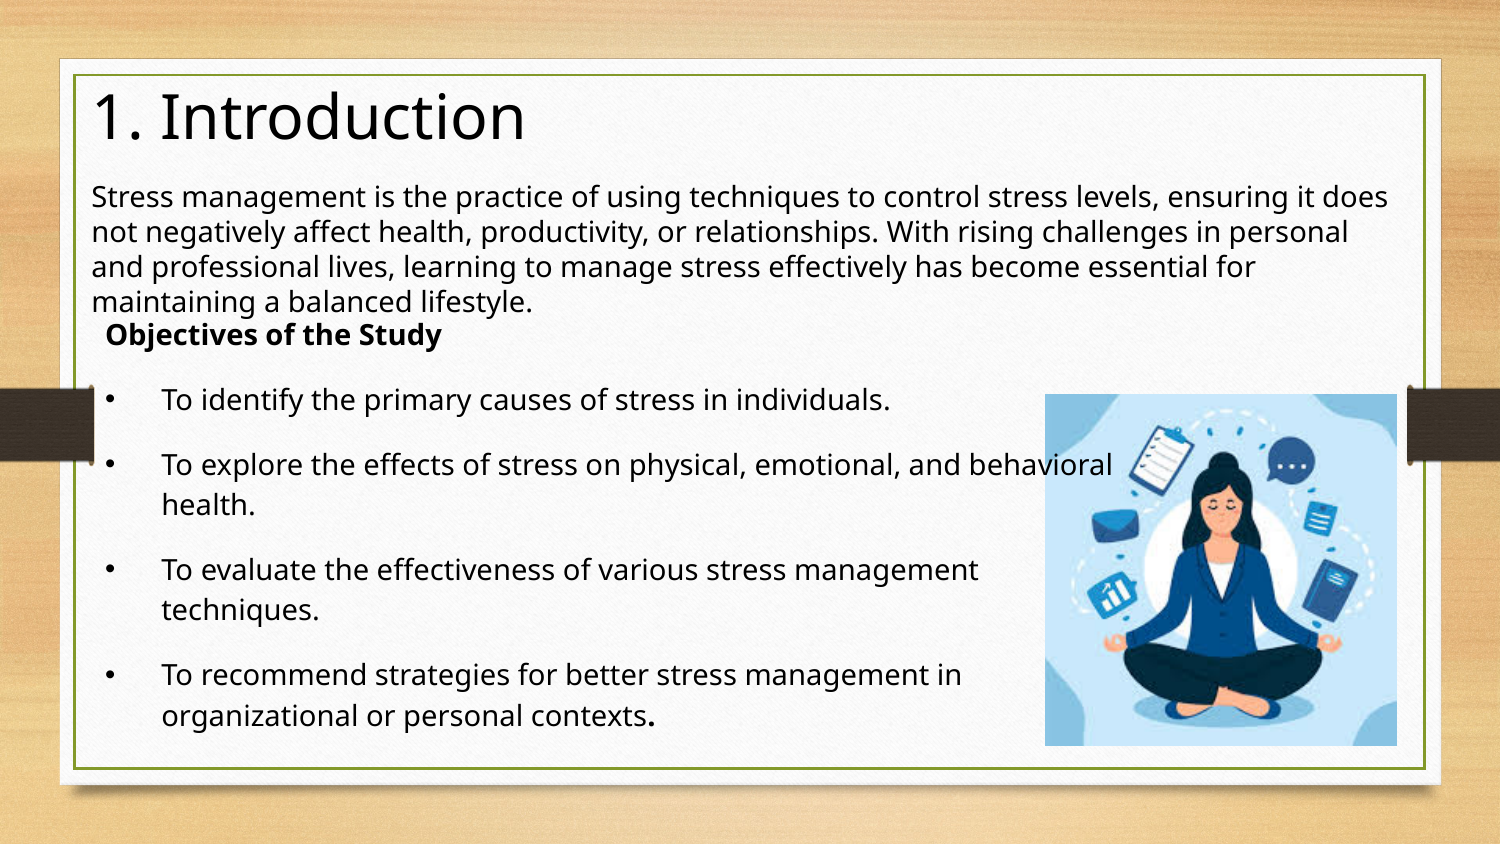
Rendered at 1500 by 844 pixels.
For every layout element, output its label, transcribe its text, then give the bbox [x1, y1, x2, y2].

text_box Objectives of the Study To identify the primary causes of stress in individuals. To explore the effects of stress on physical, emotional, and behavioral health. To evaluate the effectiveness of various stress management techniques. To recommend strategies for better stress management in organizational or personal contexts. [90, 295, 1130, 694]
title 1. Introduction [76, 76, 1465, 164]
title Stress management is the practice of using techniques to control stress levels, ensuring it does not negatively affect health, productivity, or relationships. With rising challenges in personal and professional lives, learning to manage stress effectively has become essential for maintaining a balanced lifestyle. [76, 163, 1410, 360]
picture [0, 0, 1500, 844]
